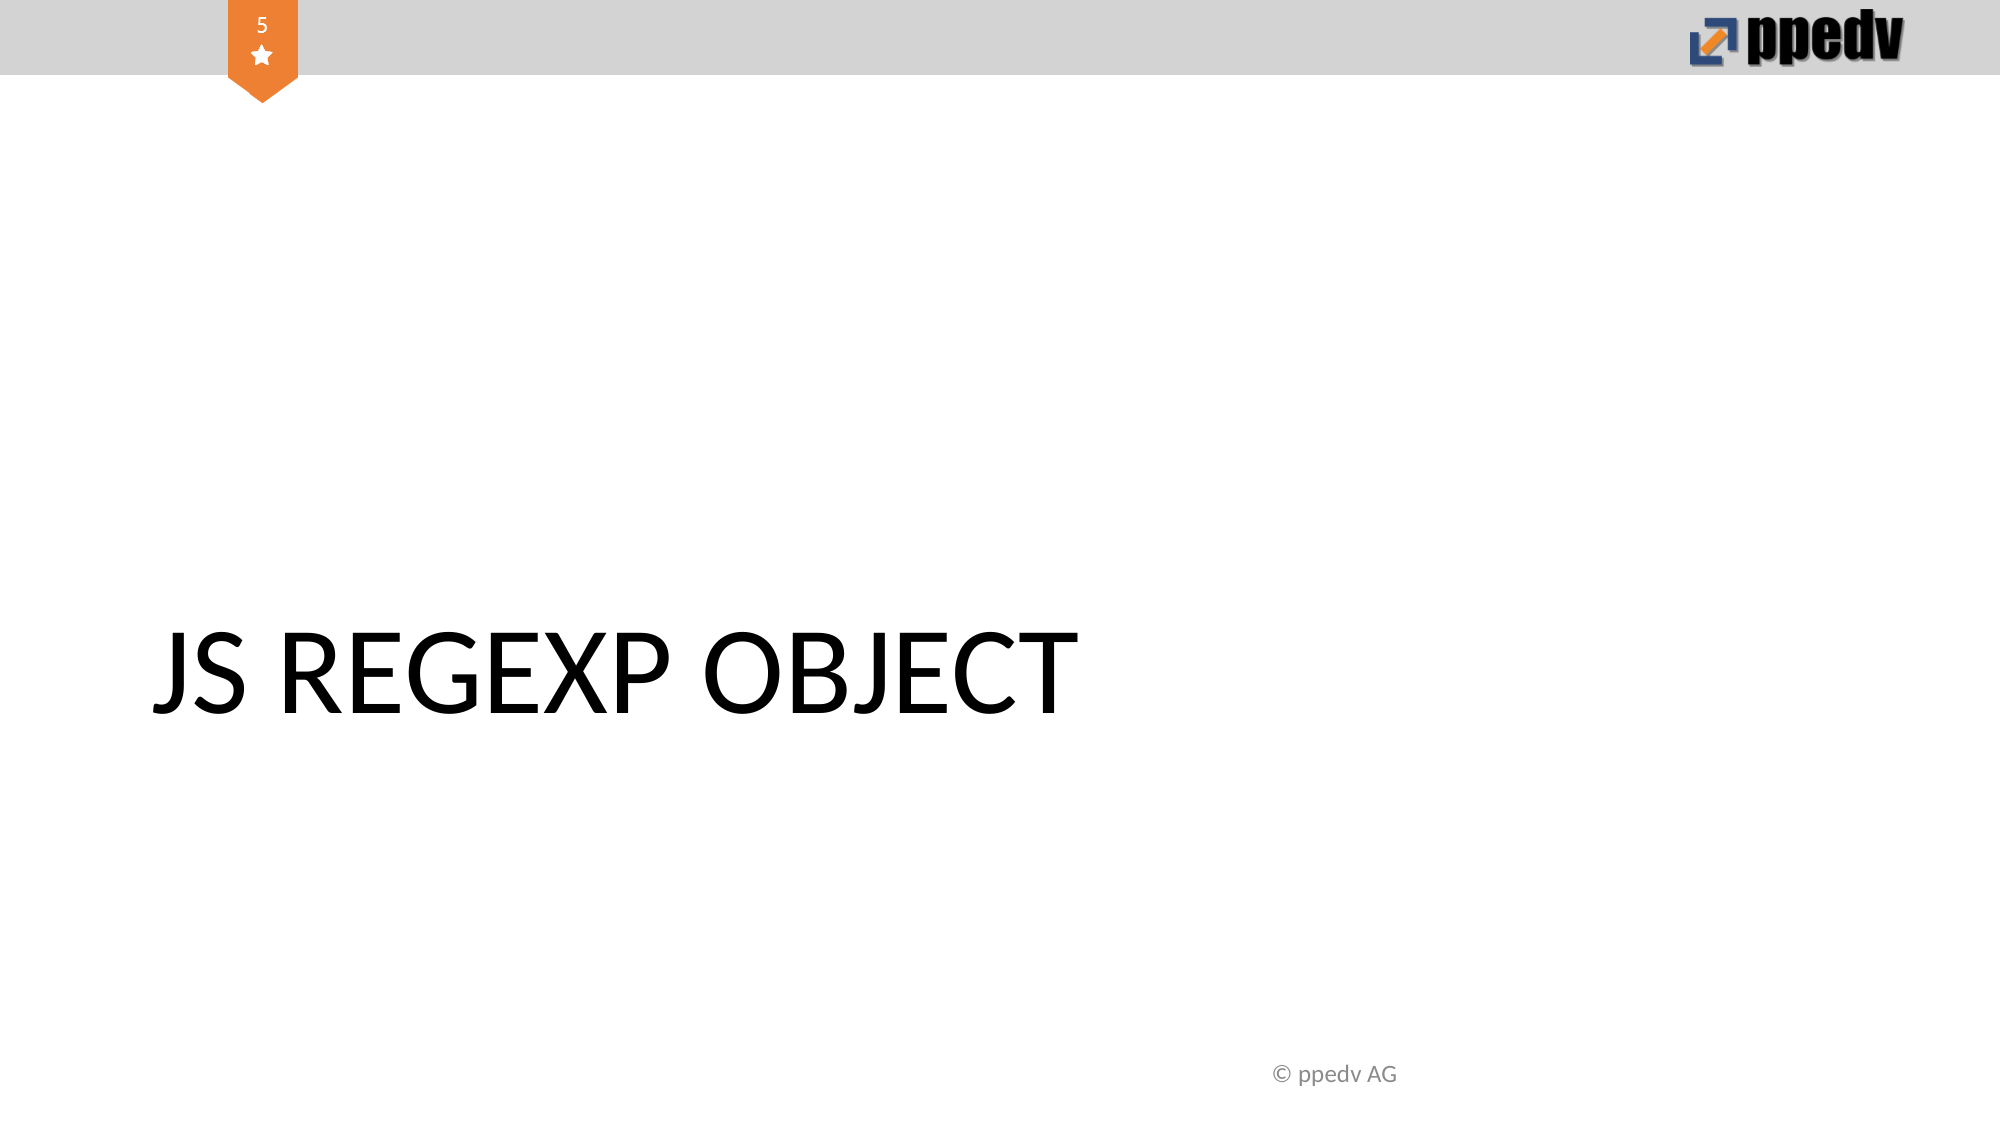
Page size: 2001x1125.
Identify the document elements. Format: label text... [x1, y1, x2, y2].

footer © ppedv AG [137, 1042, 1413, 1103]
title JS REGEXP OBJECT [136, 280, 1862, 749]
picture [0, 0, 2000, 104]
